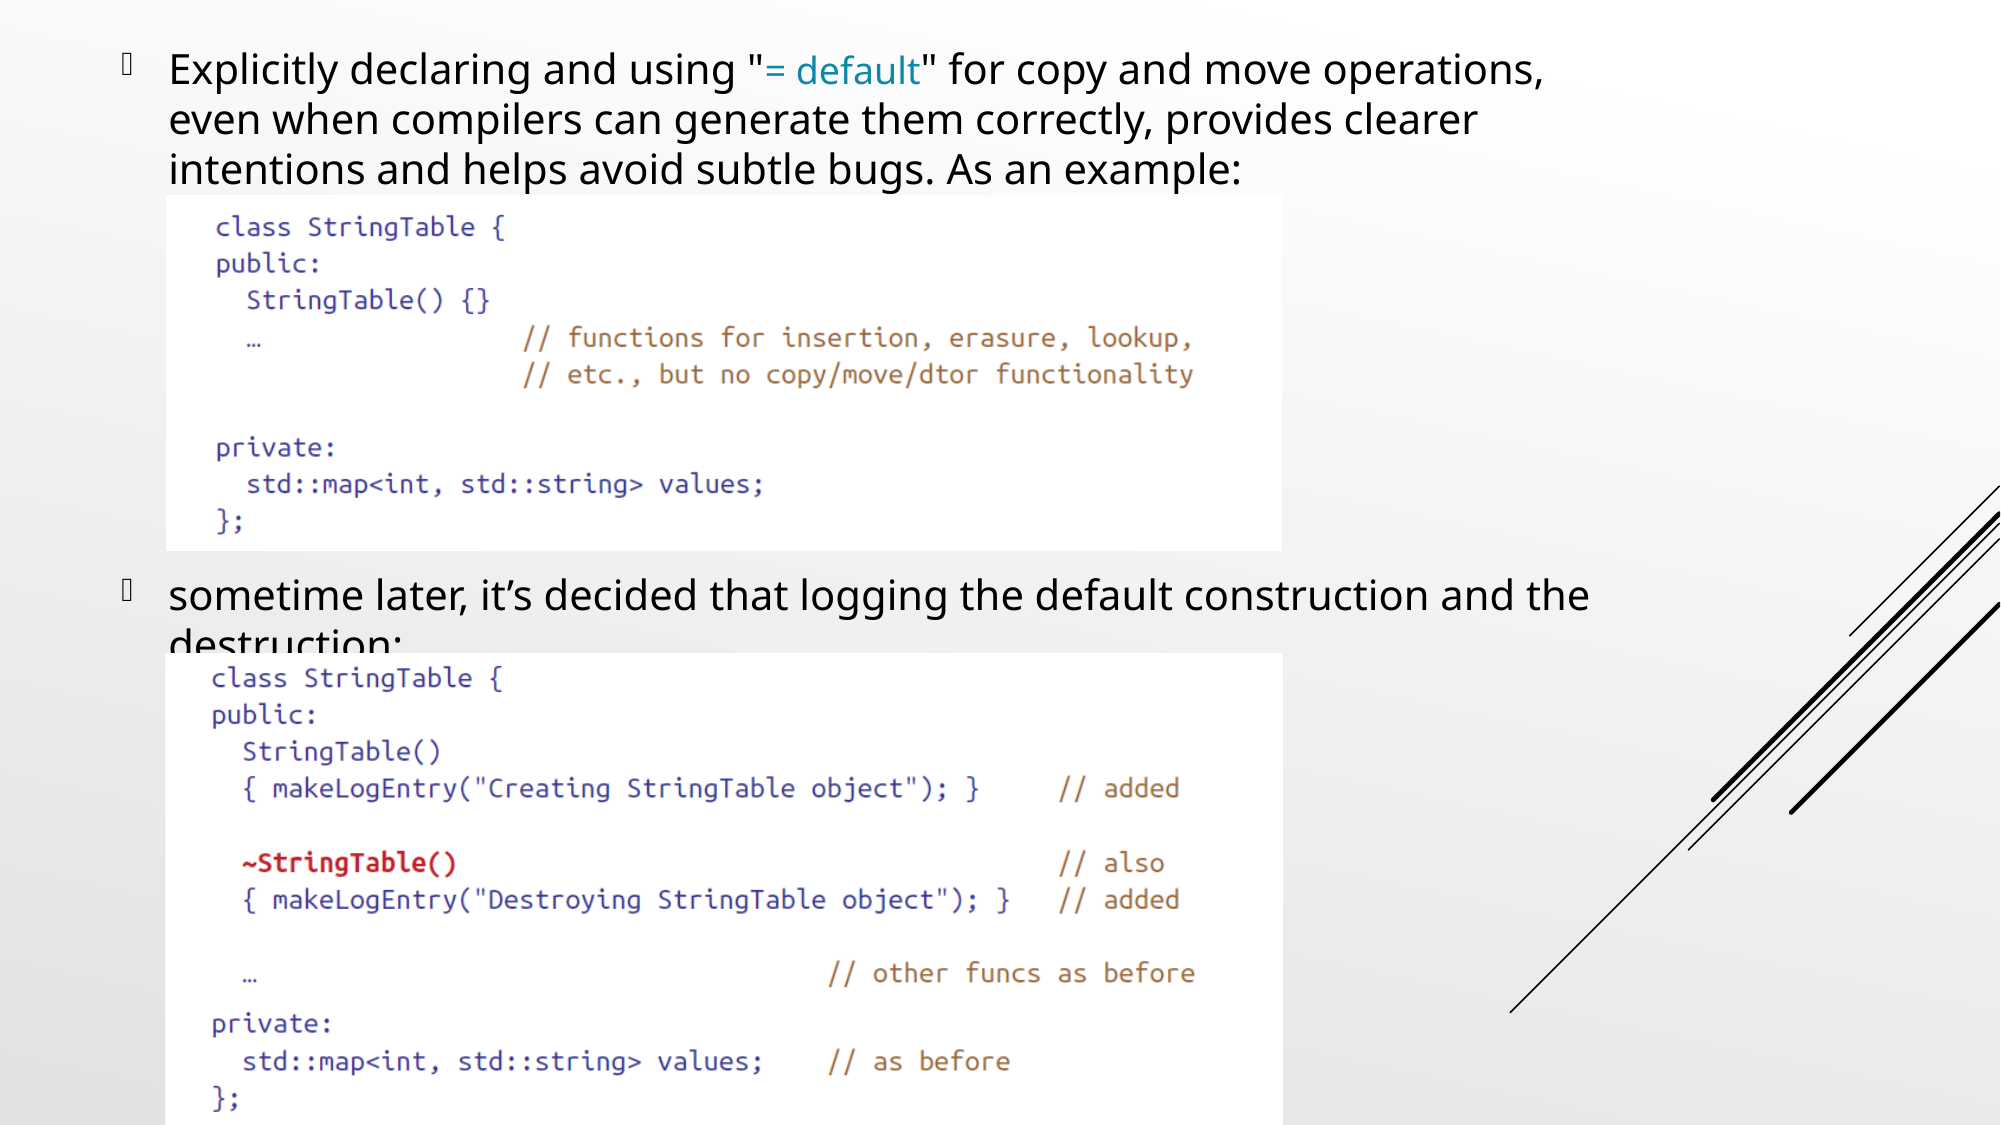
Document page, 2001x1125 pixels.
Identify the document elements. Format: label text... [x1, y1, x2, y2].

picture [165, 653, 1284, 1125]
picture [166, 195, 1282, 552]
list Explicitly declaring and using "= default" for copy and move operations, even when compilers can generate them correctly, provides clearer intentions and helps avoid subtle bugs. As an example: sometime later, it’s decided that logging the default construction and the destruction: [106, 35, 1626, 776]
